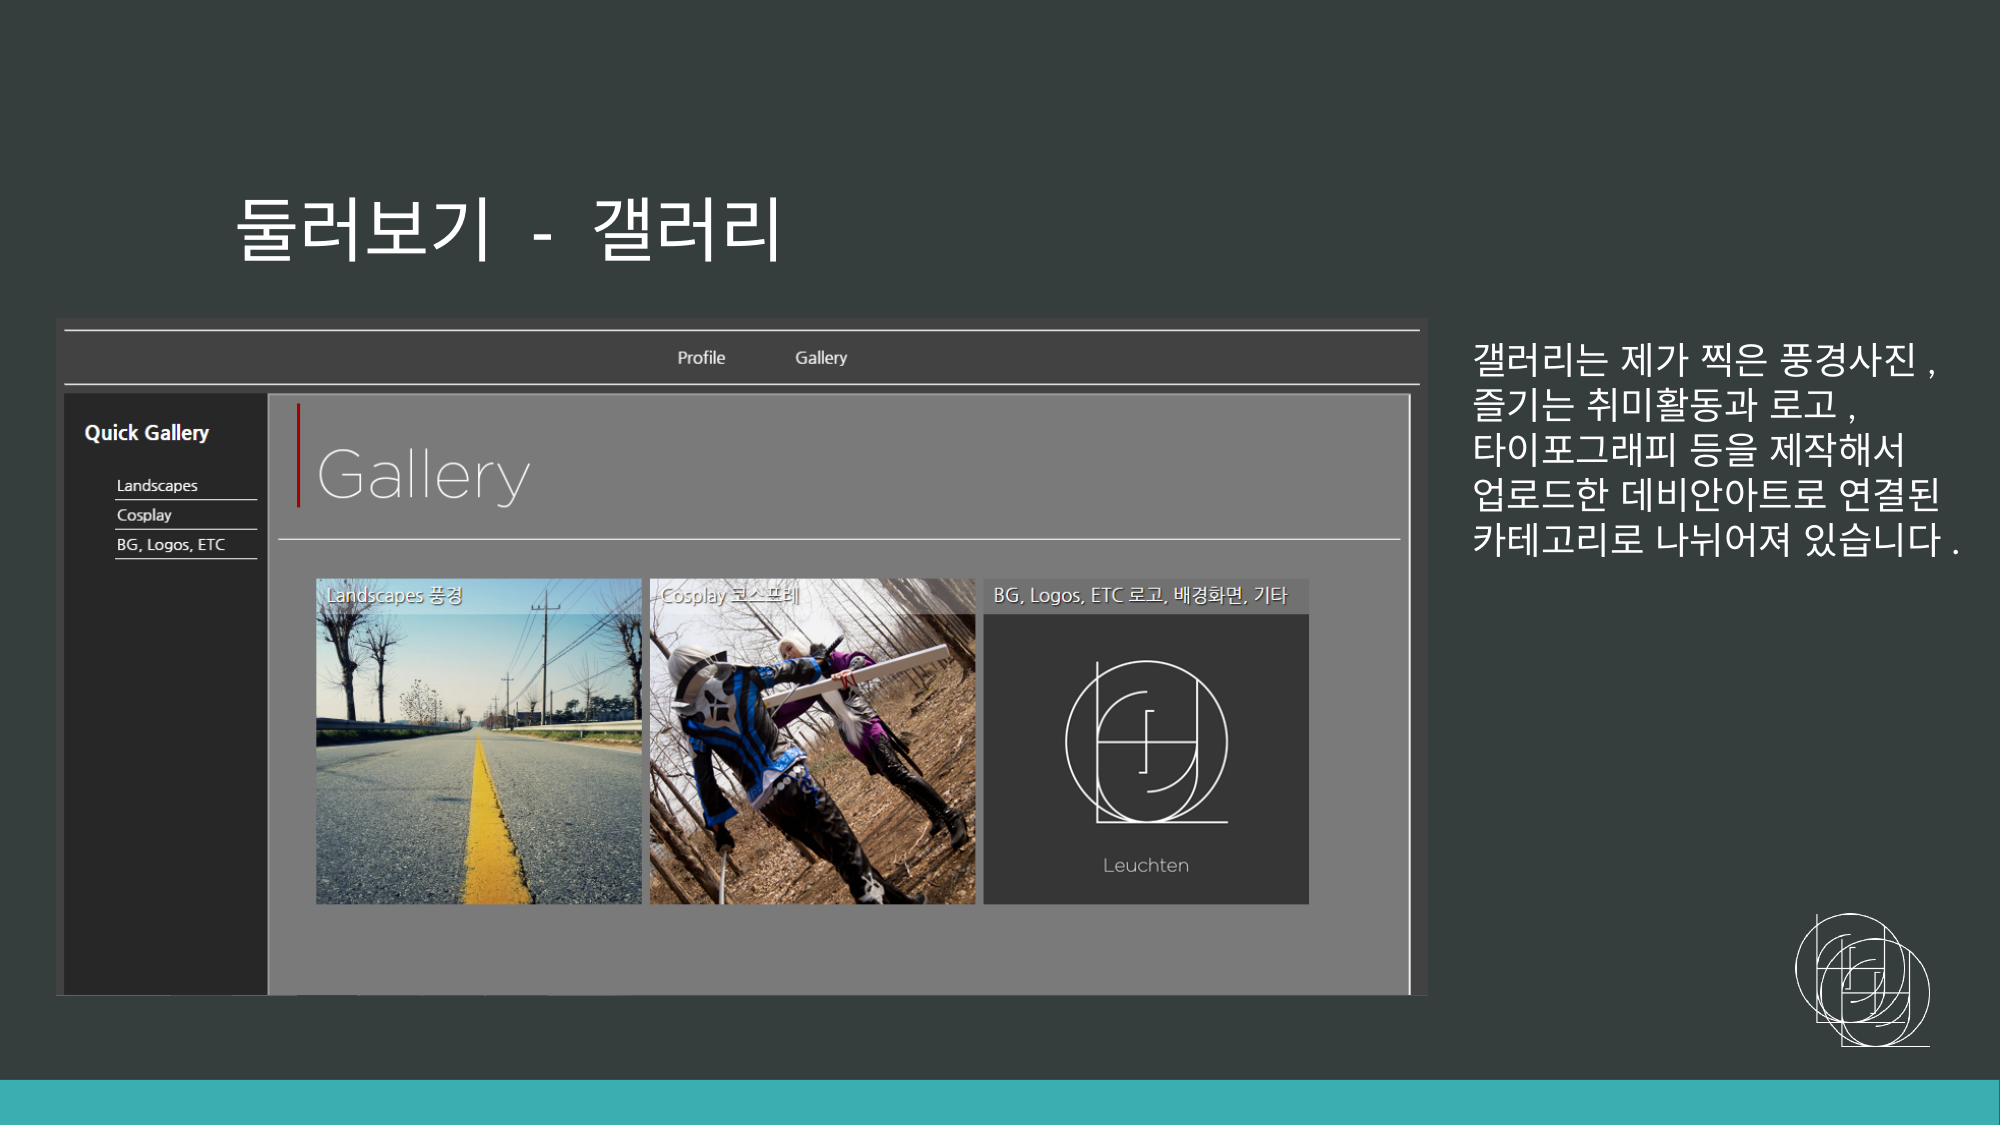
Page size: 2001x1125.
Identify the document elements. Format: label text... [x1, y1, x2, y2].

text_box 갤러리는 제가 찍은 풍경사진, 즐기는 취미활동과 로고, 타이포그래피 등을 제작해서 업로드한 데비안아트로 연결된 카테고리로 나뉘어져 있습니다. [1457, 329, 1969, 570]
picture [1795, 913, 1930, 1048]
title 둘러보기 - 갤러리 [219, 76, 1780, 279]
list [56, 318, 1428, 996]
